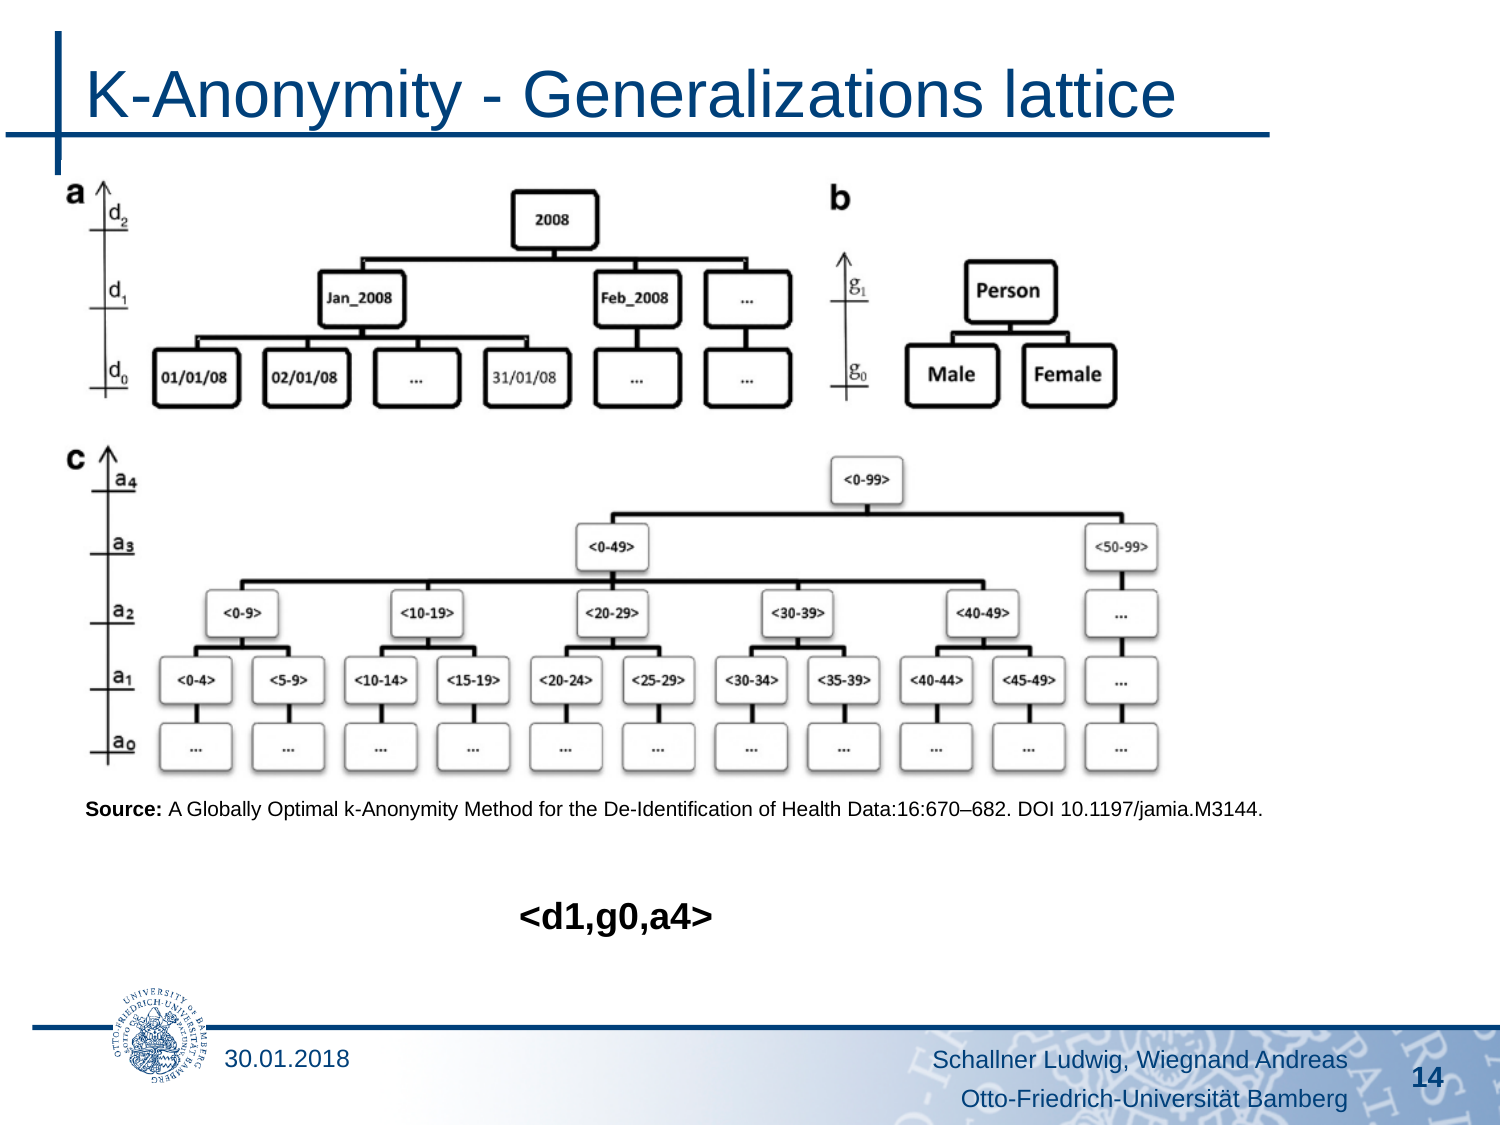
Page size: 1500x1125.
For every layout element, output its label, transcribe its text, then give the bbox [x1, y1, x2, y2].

footer Schallner Ludwig, Wiegnand Andreas [451, 1034, 1353, 1083]
picture [60, 160, 1172, 785]
text_box <d1,g0,a4> [273, 884, 959, 945]
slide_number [218, 1018, 432, 1097]
slide_number 14 [1380, 1051, 1460, 1107]
text_box Source: A Globally Optimal k-Anonymity Method for the De-Identification of Health Data:16:670–682. DOI 10.1197/jamia.M3144. [70, 787, 1500, 828]
picture [0, 988, 1500, 1125]
title K-Anonymity - Generalizations lattice [70, 43, 1365, 138]
